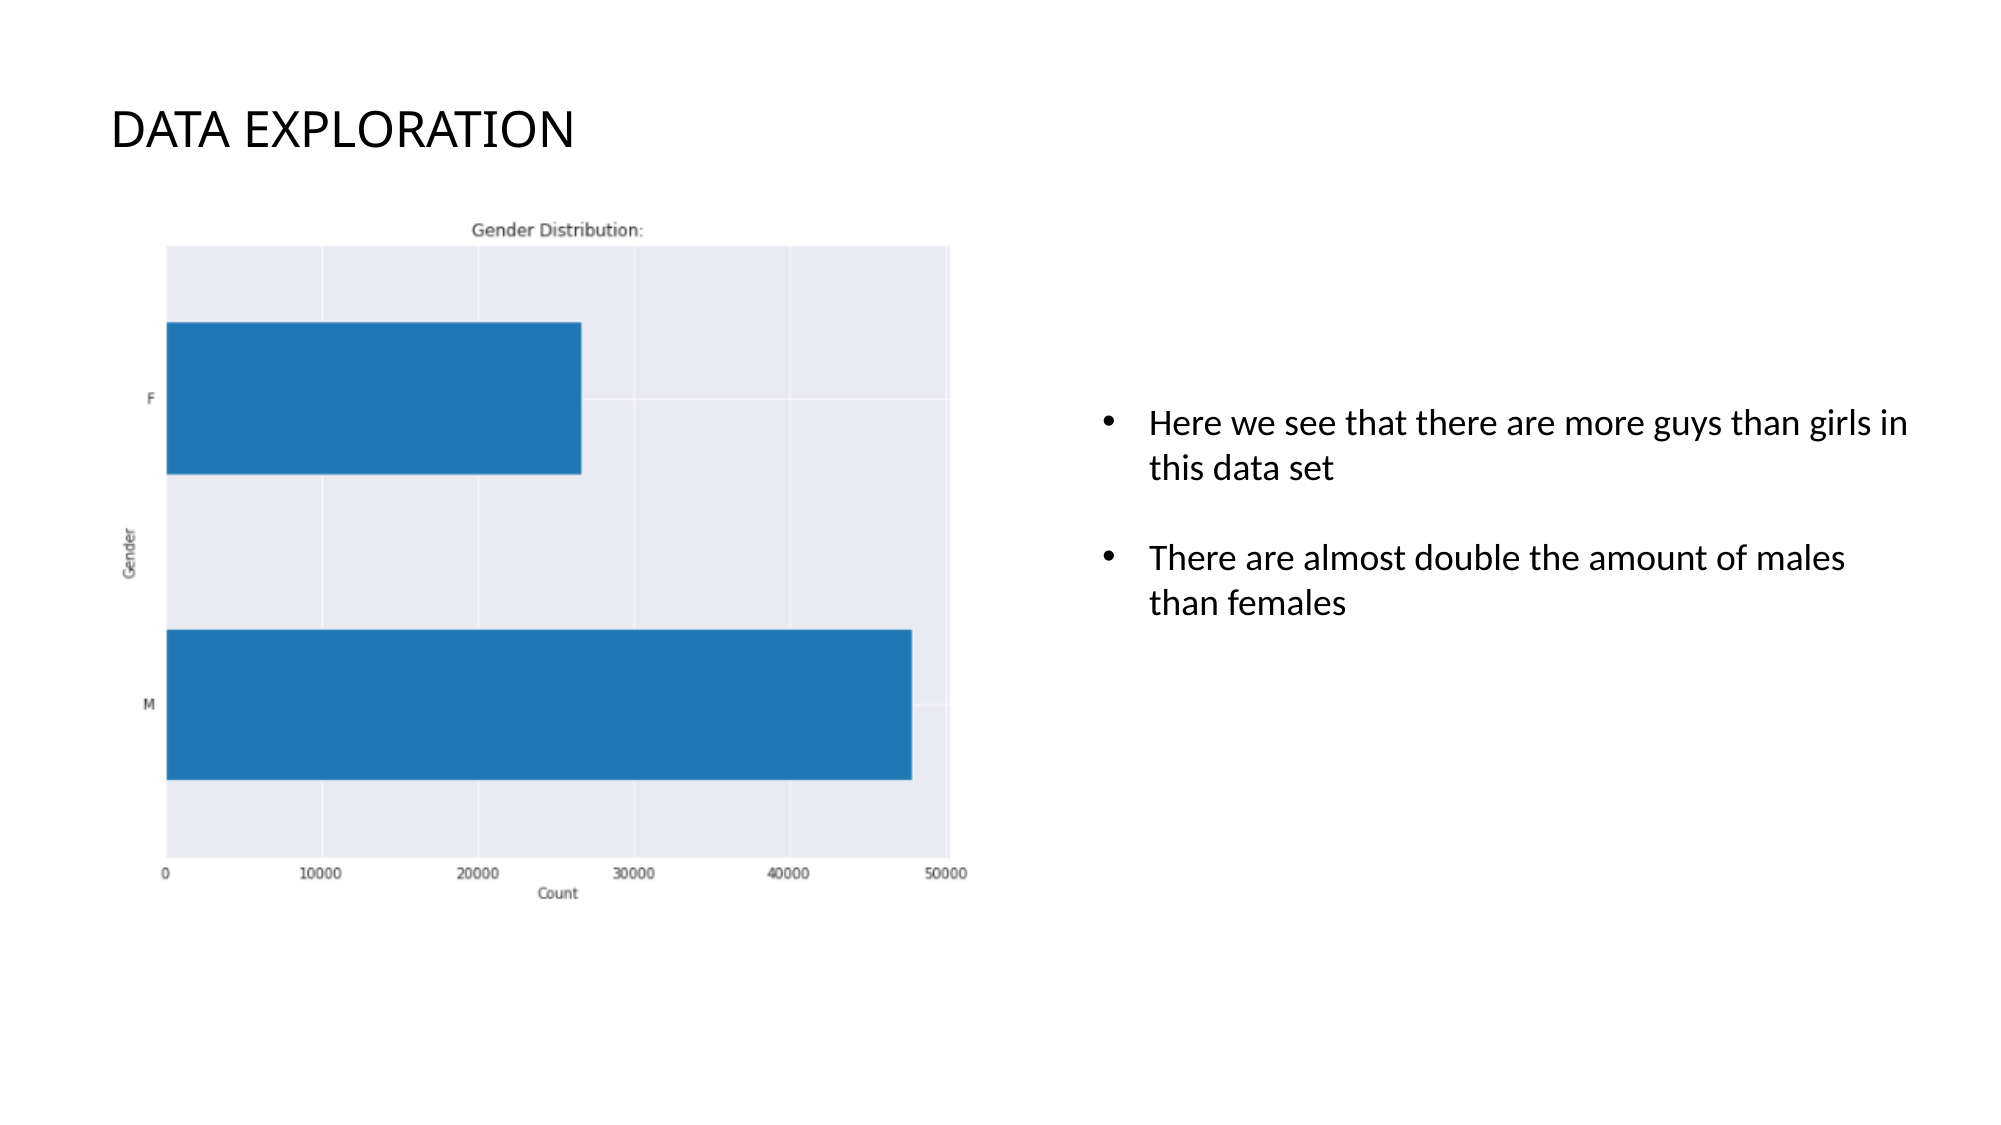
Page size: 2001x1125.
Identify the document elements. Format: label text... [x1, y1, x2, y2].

text_box Here we see that there are more guys than girls in this data set There are almost double the amount of males than females [1087, 390, 1939, 631]
subtitle DATA EXPLORATION [90, 68, 980, 185]
picture [120, 219, 980, 911]
